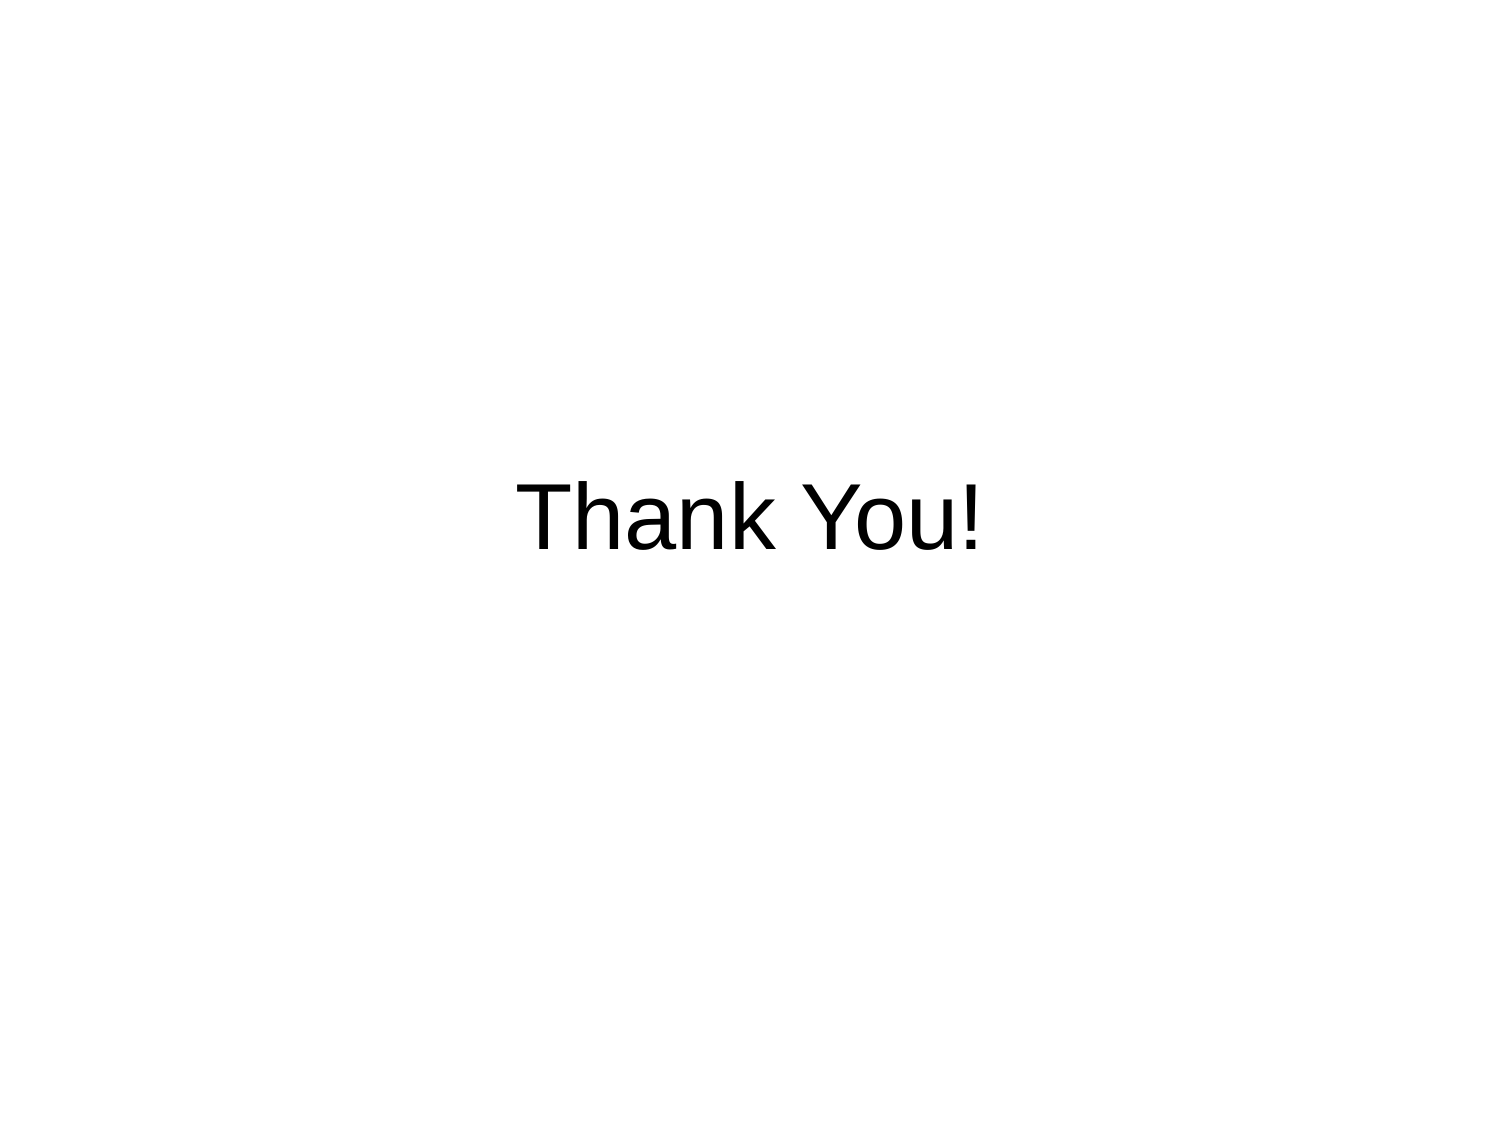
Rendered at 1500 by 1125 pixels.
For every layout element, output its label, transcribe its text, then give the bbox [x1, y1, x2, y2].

title Thank You! [187, 183, 1313, 576]
